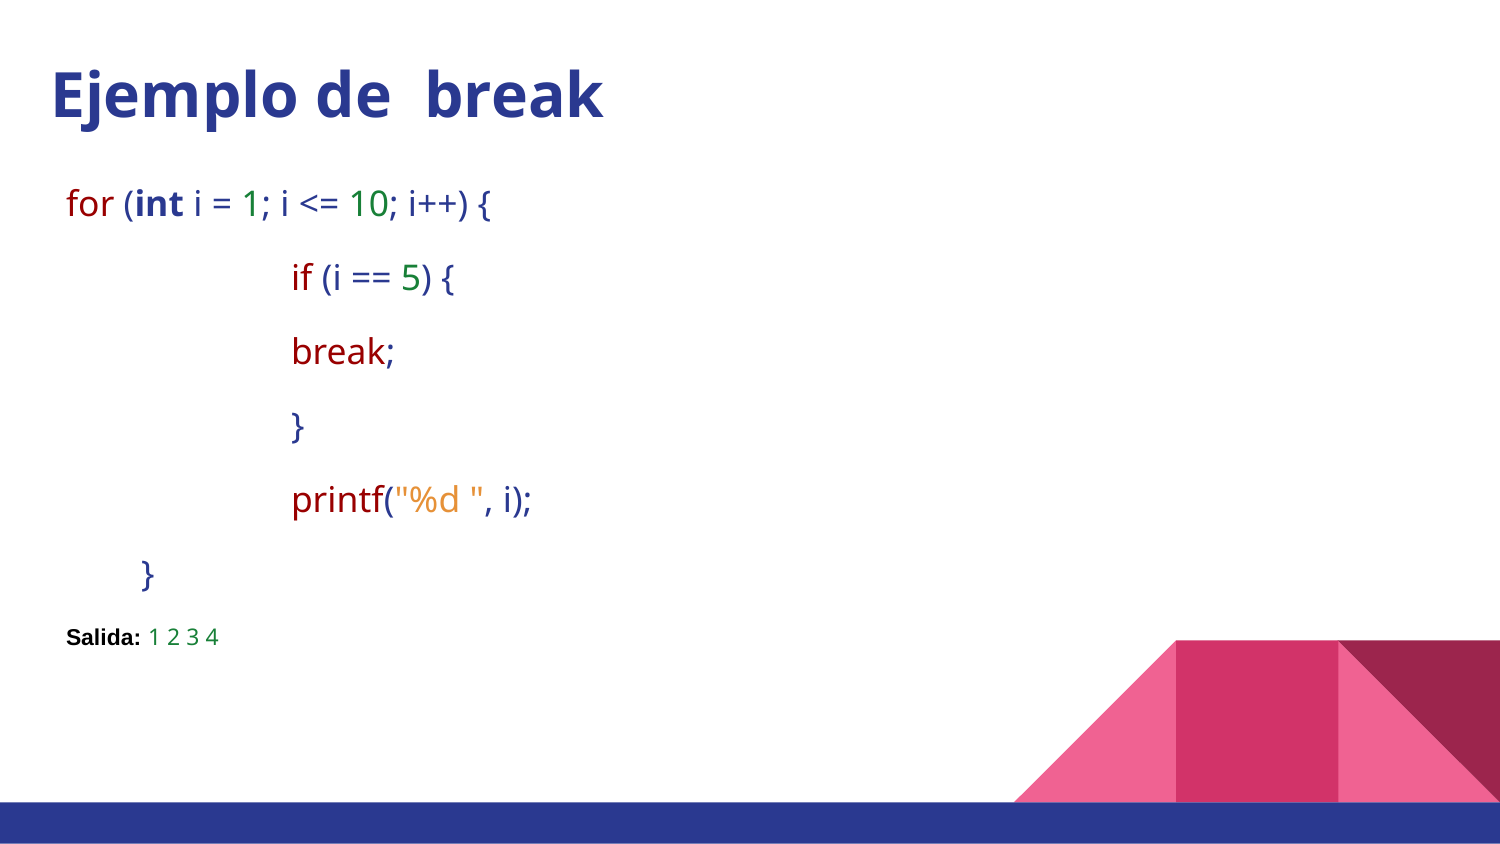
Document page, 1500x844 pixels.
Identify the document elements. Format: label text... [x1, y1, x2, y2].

title Ejemplo de break [34, 28, 1449, 152]
list for (int i = 1; i <= 10; i++) { if (i == 5) { break; } printf("%d ", i); } Salida: 1 2 3 4 [51, 159, 1449, 750]
